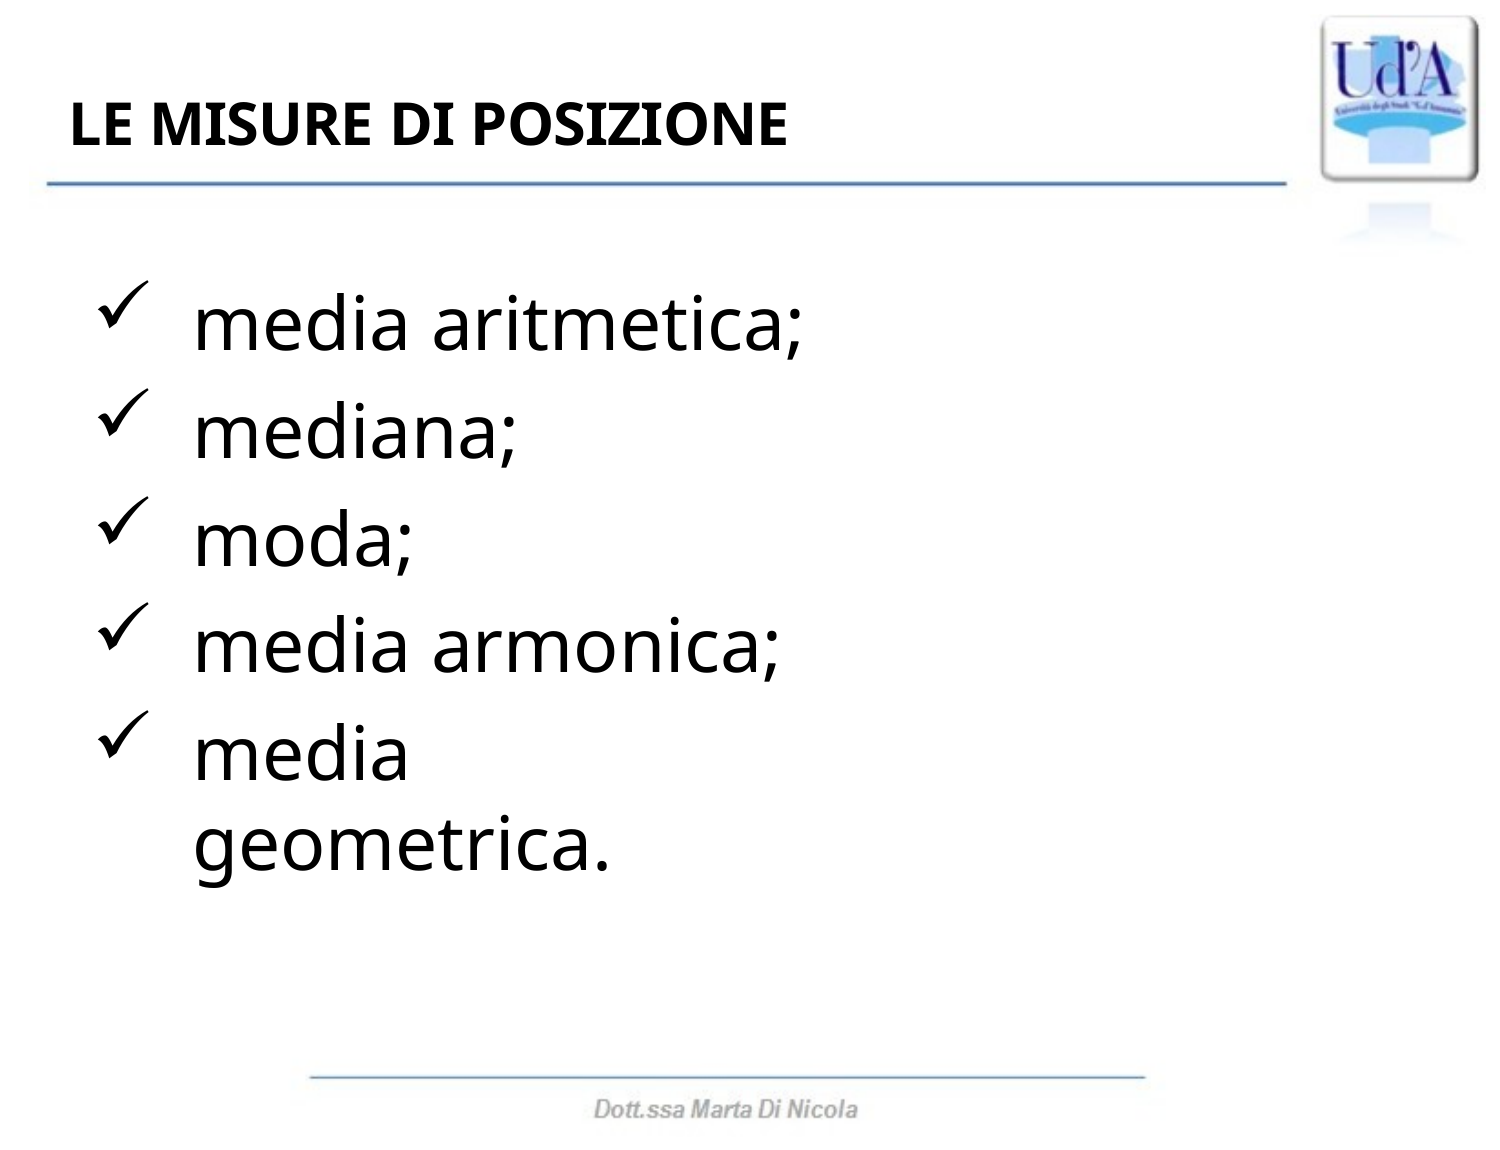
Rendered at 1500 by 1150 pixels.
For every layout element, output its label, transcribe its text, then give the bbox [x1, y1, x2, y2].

picture [29, 14, 1486, 1137]
title LE MISURE DI POSIZIONE [66, 83, 840, 279]
text_box media aritmetica; mediana; moda; media armonica; media geometrica. [90, 256, 811, 886]
